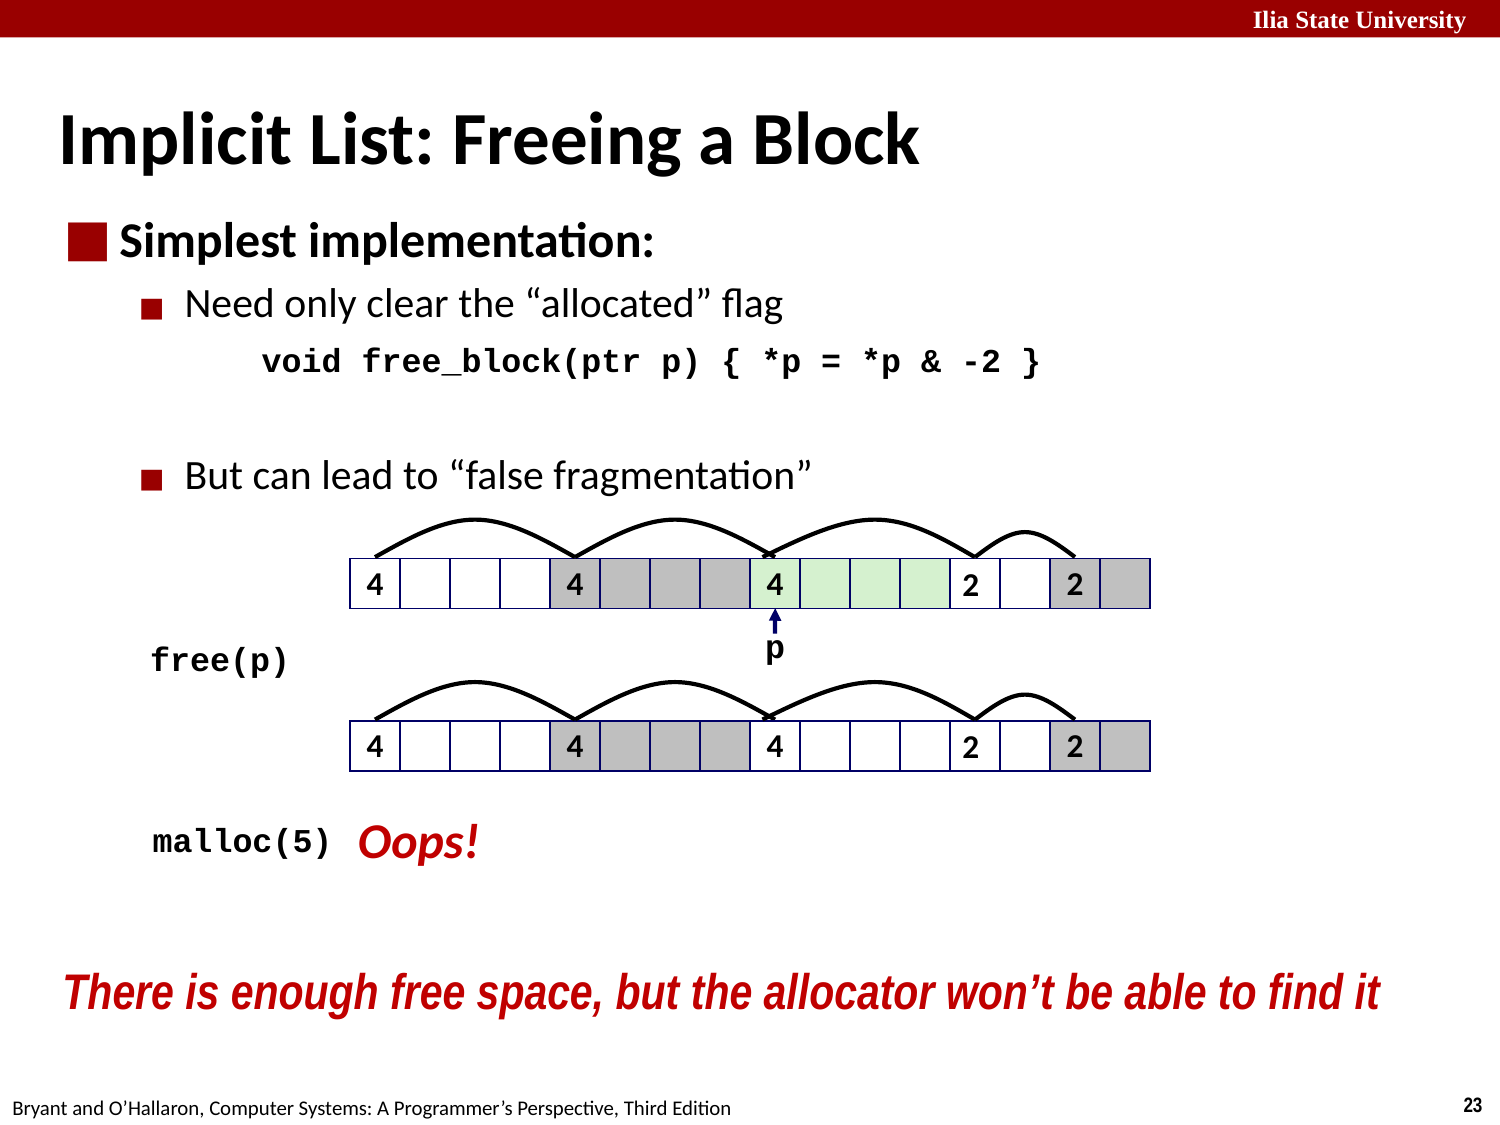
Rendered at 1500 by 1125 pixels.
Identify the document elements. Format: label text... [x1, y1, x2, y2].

text_box There is enough free space, but the allocator won’t be able to find it [47, 951, 1418, 1072]
title Implicit List: Freeing a Block [43, 87, 1225, 182]
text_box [349, 519, 1151, 607]
list Simplest implementation: Need only clear the “allocated” flag void free_block(ptr p) { *p = *p & -2 } But can lead to “false fragmentation” [47, 200, 1411, 913]
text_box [135, 607, 1151, 776]
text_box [137, 799, 499, 876]
